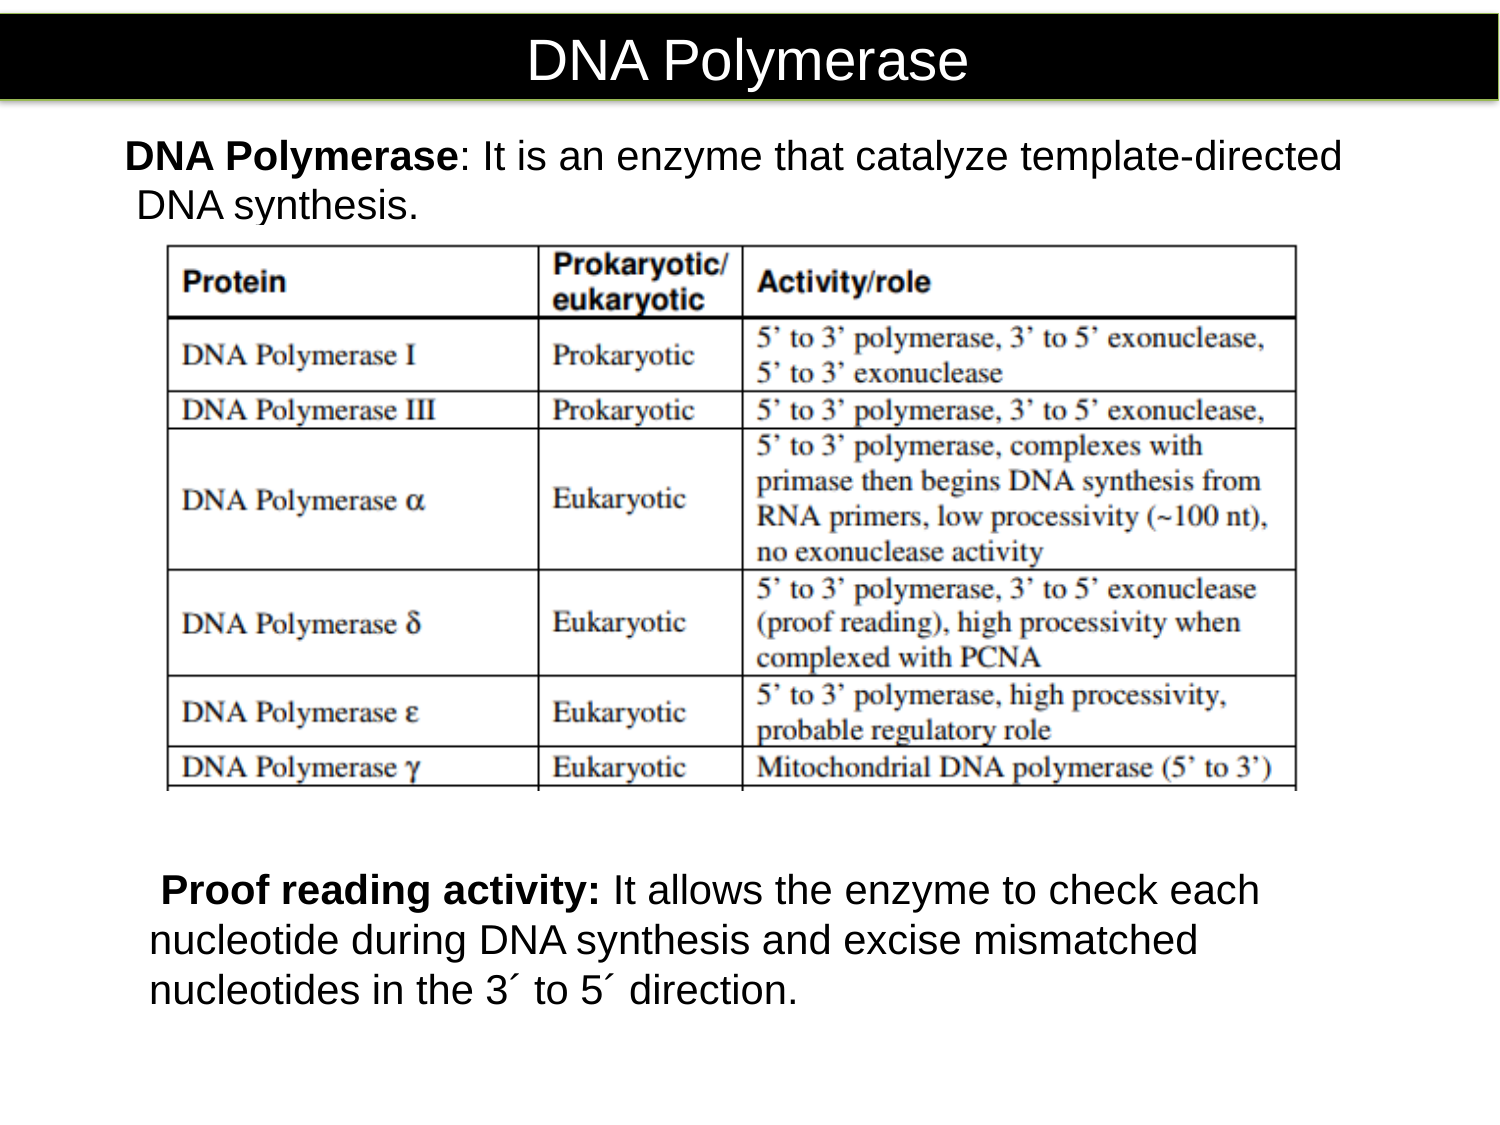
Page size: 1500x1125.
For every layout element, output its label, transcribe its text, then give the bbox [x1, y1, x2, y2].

text_box DNA Polymerase [0, 13, 1499, 100]
text_box Proof reading activity: It allows the enzyme to check each nucleotide during DNA synthesis and excise mismatched nucleotides in the 3´ to 5´ direction. [134, 855, 1400, 1071]
picture [99, 224, 1351, 791]
text_box DNA Polymerase: It is an enzyme that catalyze template-directed DNA synthesis. [109, 120, 1359, 286]
